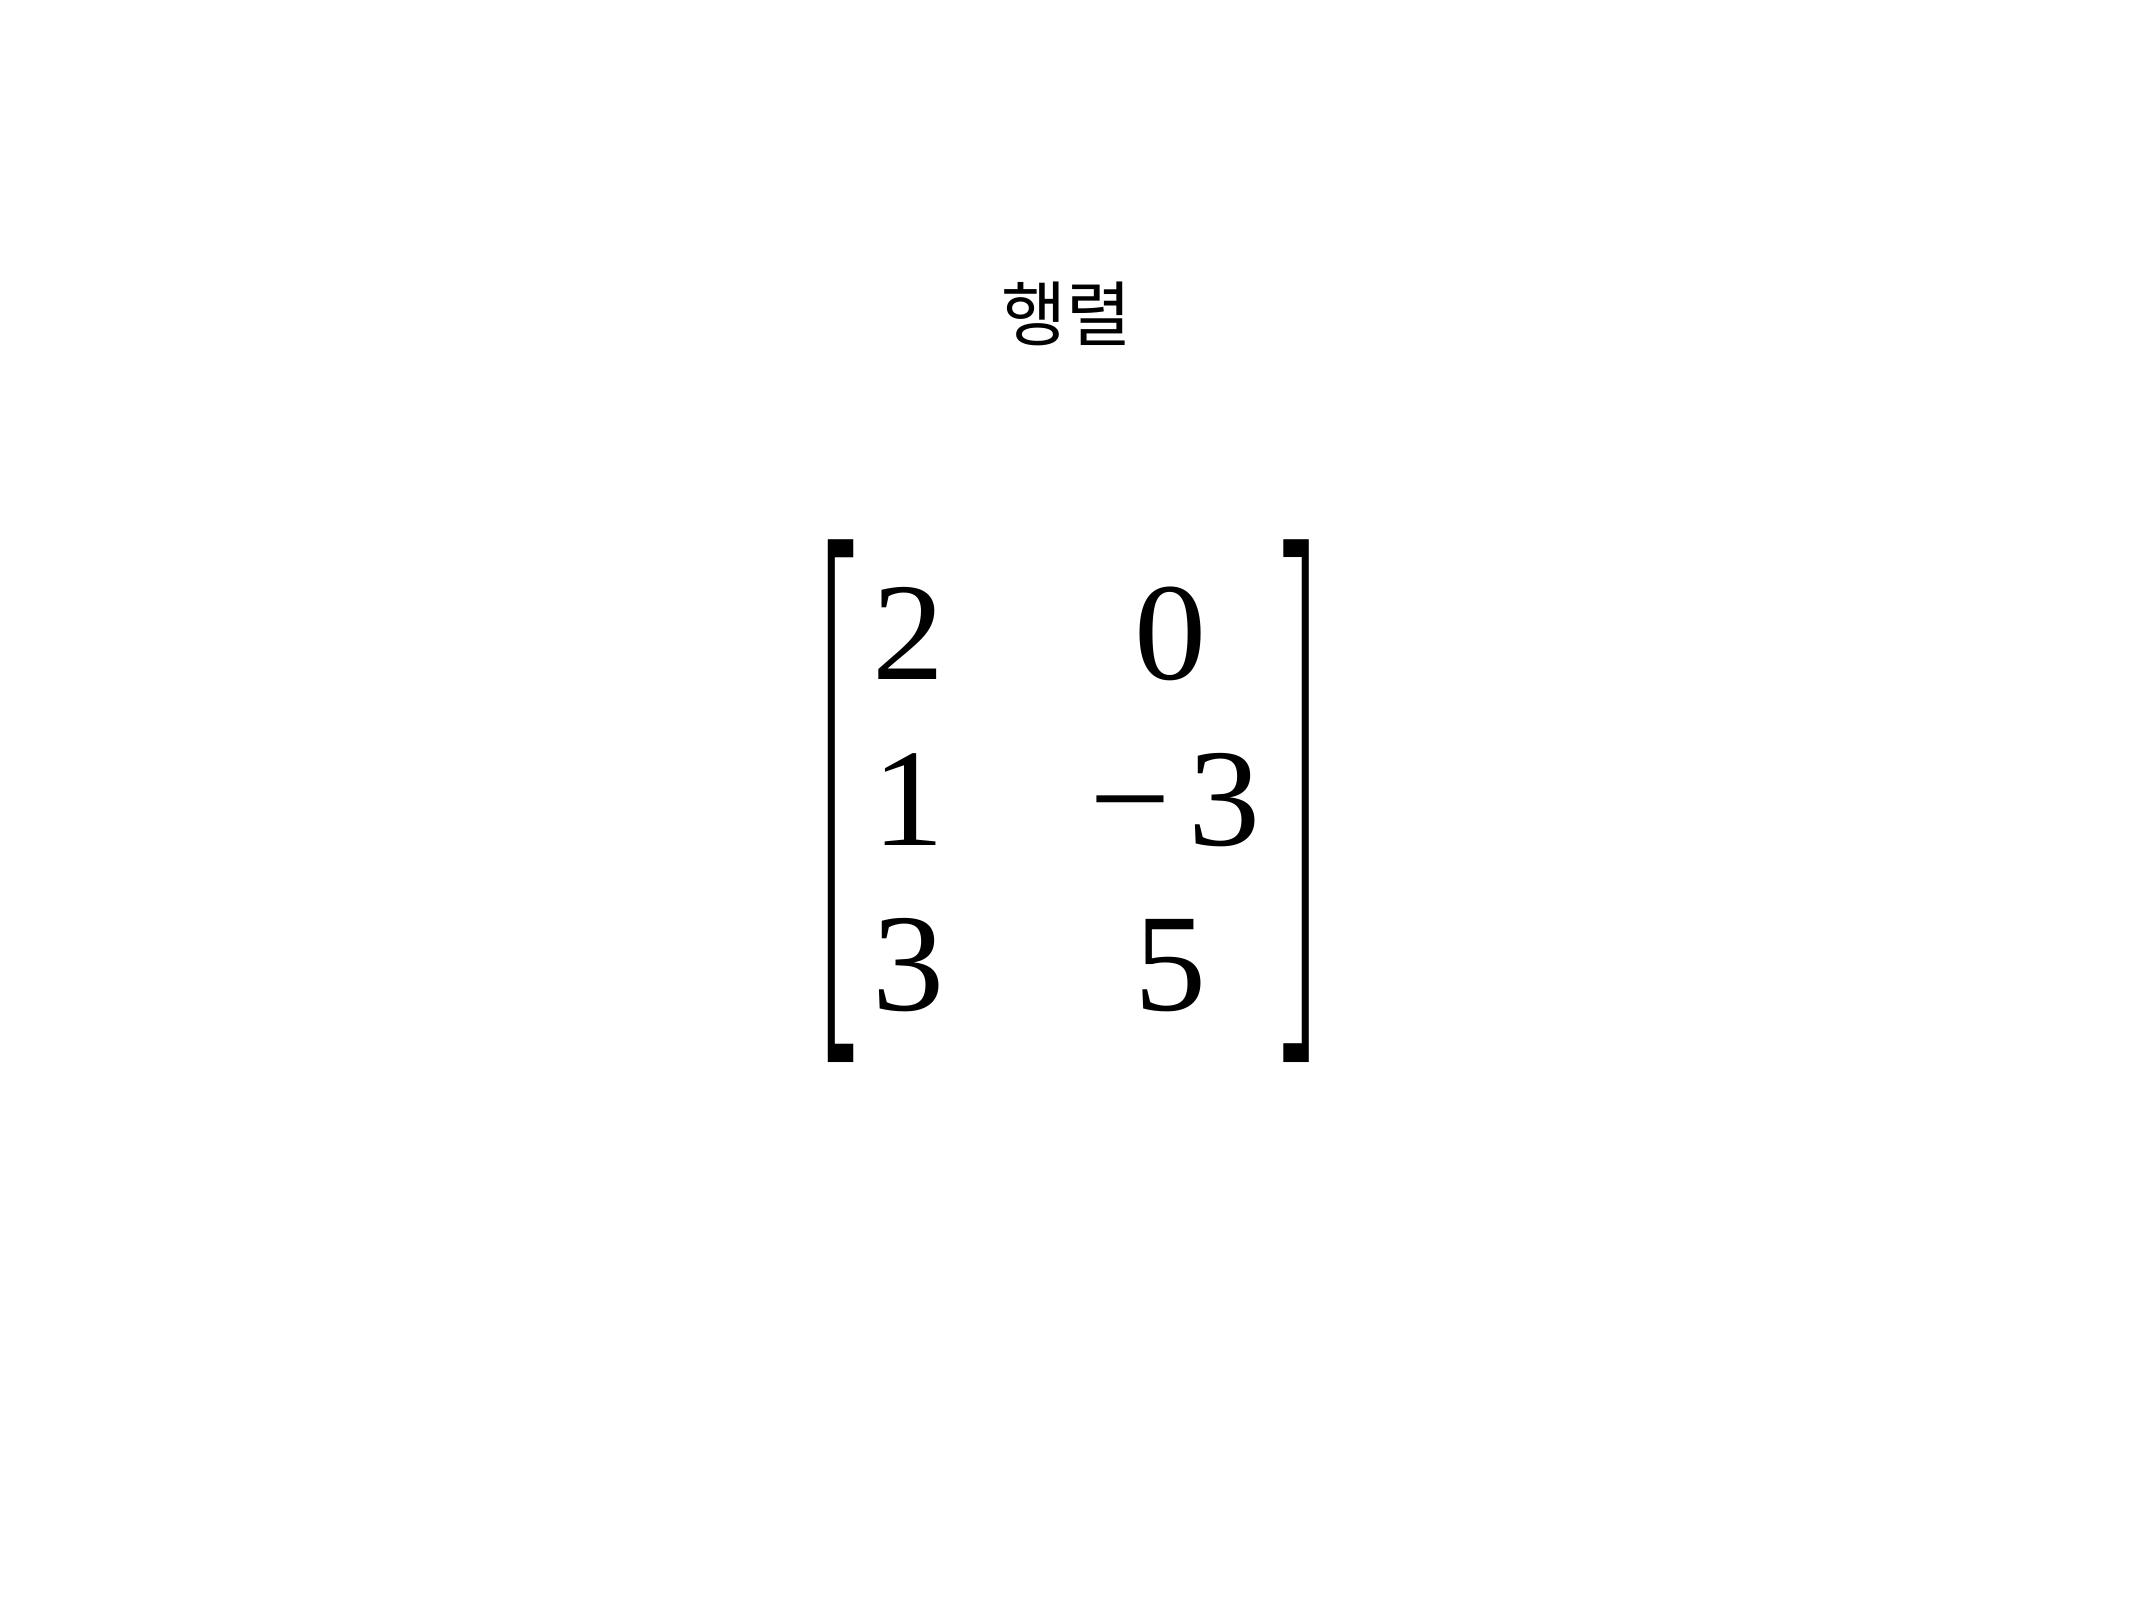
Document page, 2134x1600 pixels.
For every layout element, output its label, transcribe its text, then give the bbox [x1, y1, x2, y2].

text_box [817, 531, 1317, 1069]
text_box 행렬 [545, 261, 1588, 363]
